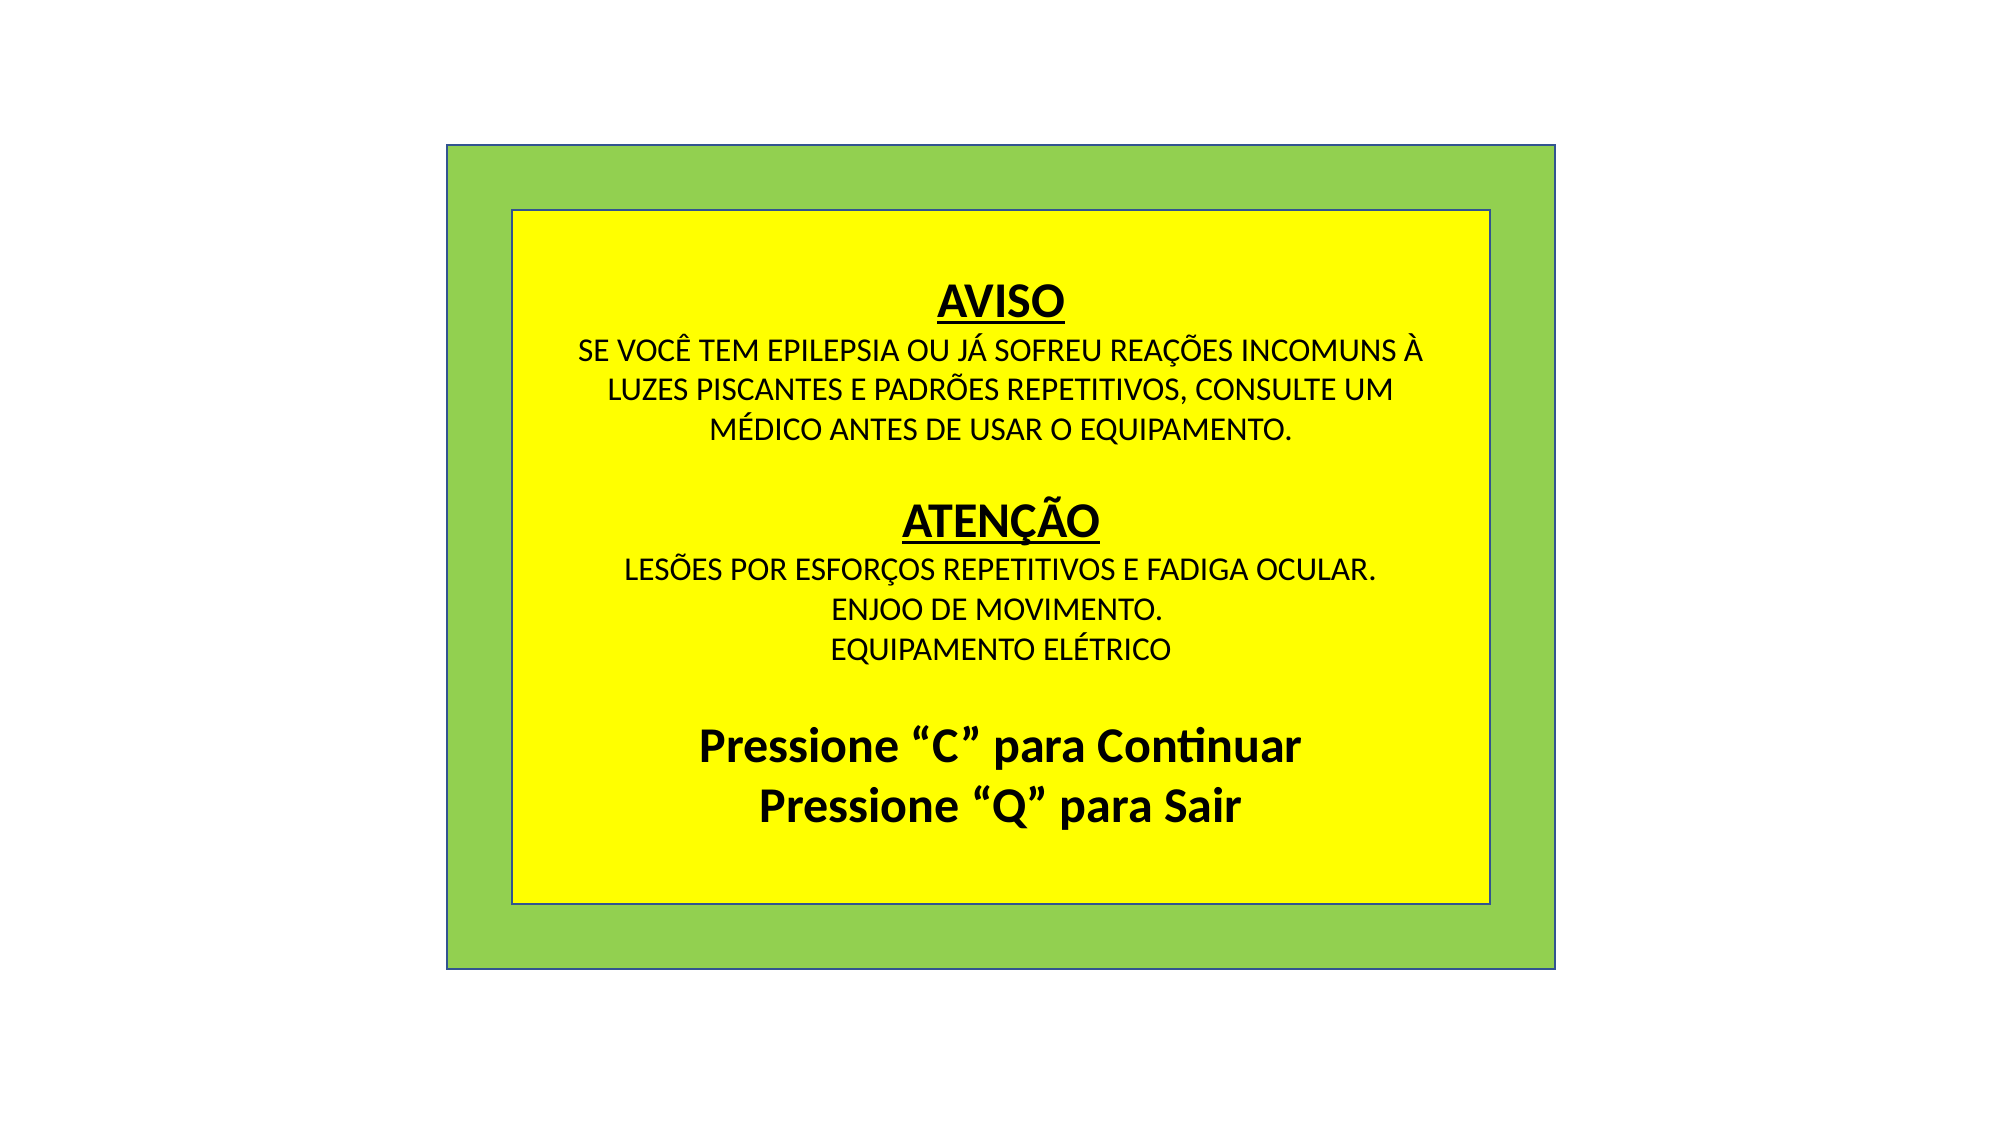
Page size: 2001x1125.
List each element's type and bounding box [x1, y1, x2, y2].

text_box [447, 145, 1556, 969]
